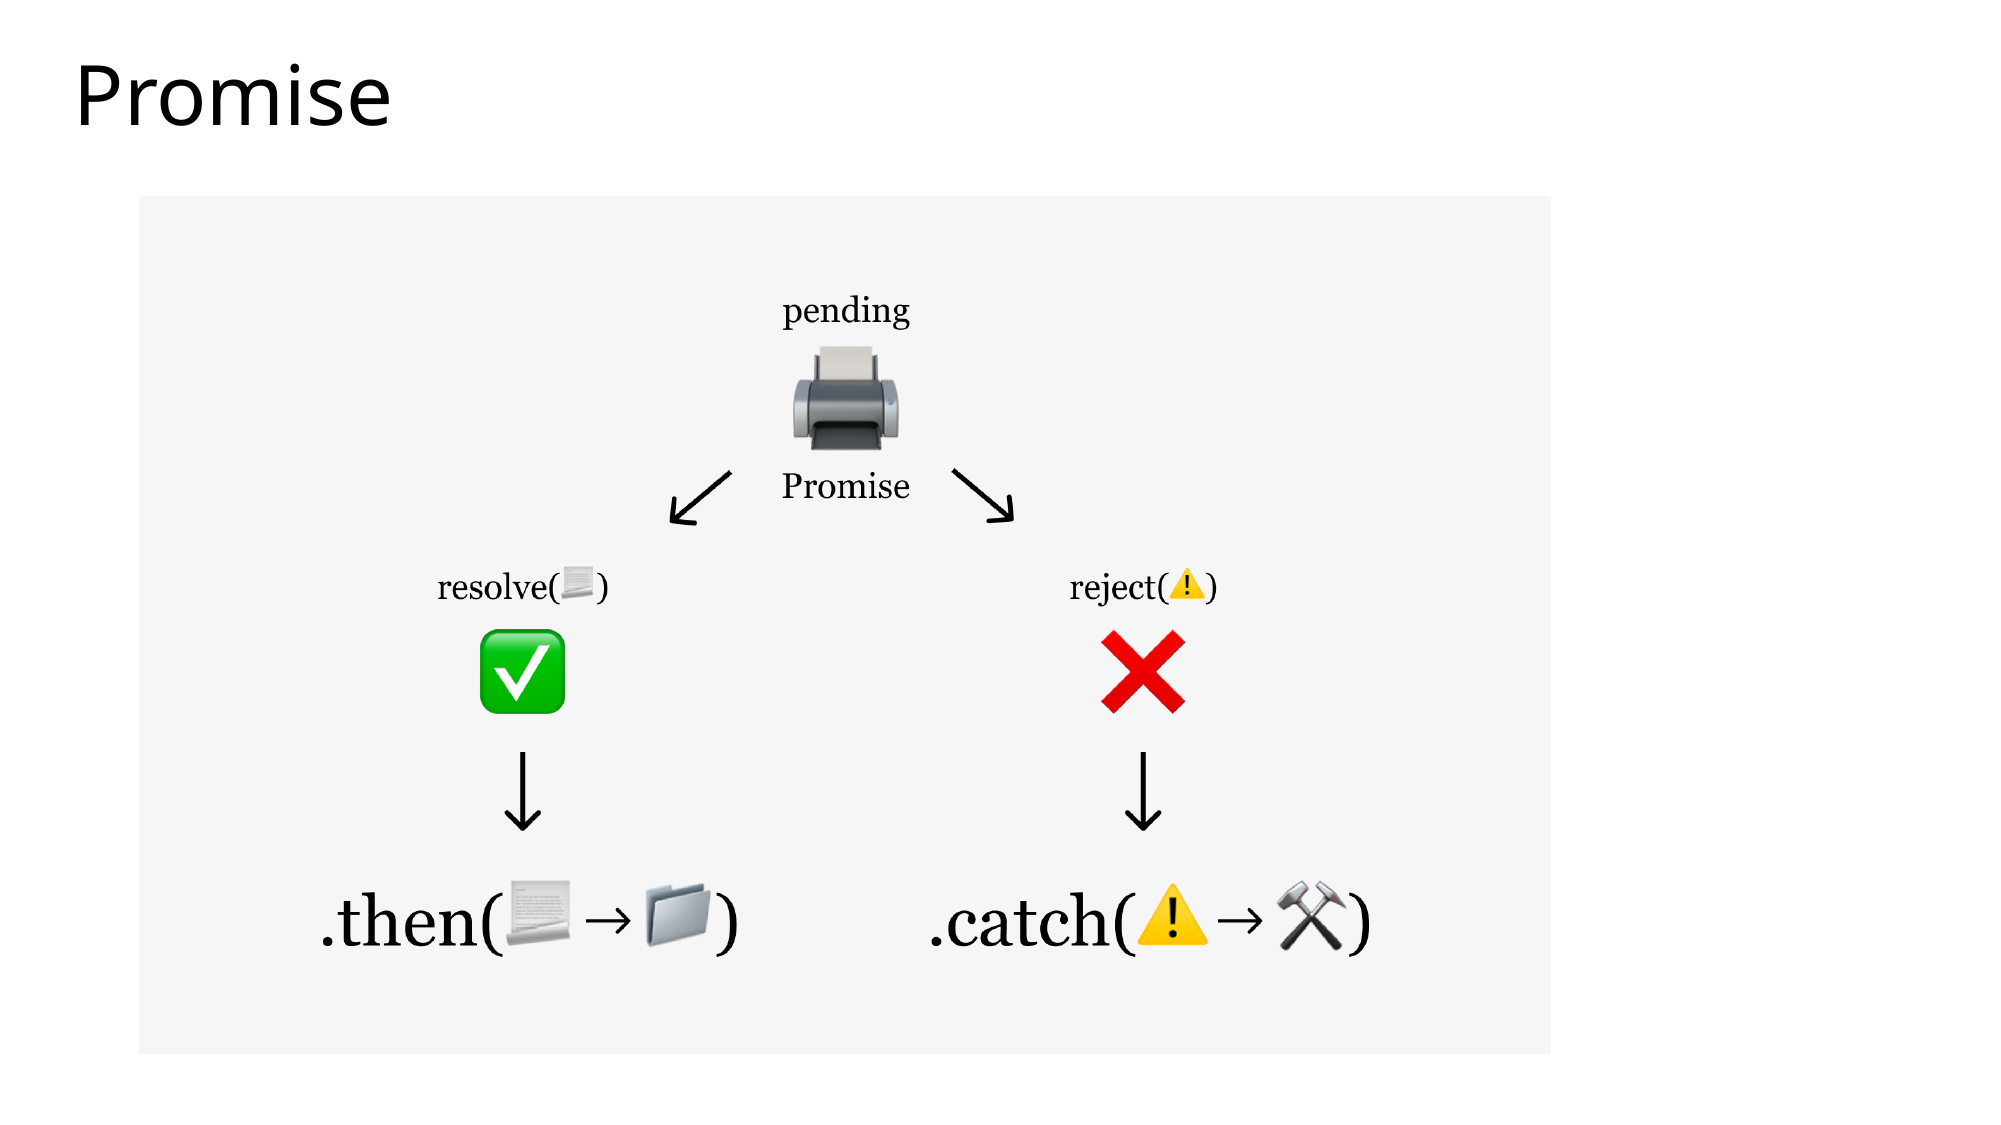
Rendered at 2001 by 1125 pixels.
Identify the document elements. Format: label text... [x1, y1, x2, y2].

text_box Promise [59, 35, 409, 195]
picture [139, 196, 1551, 1054]
